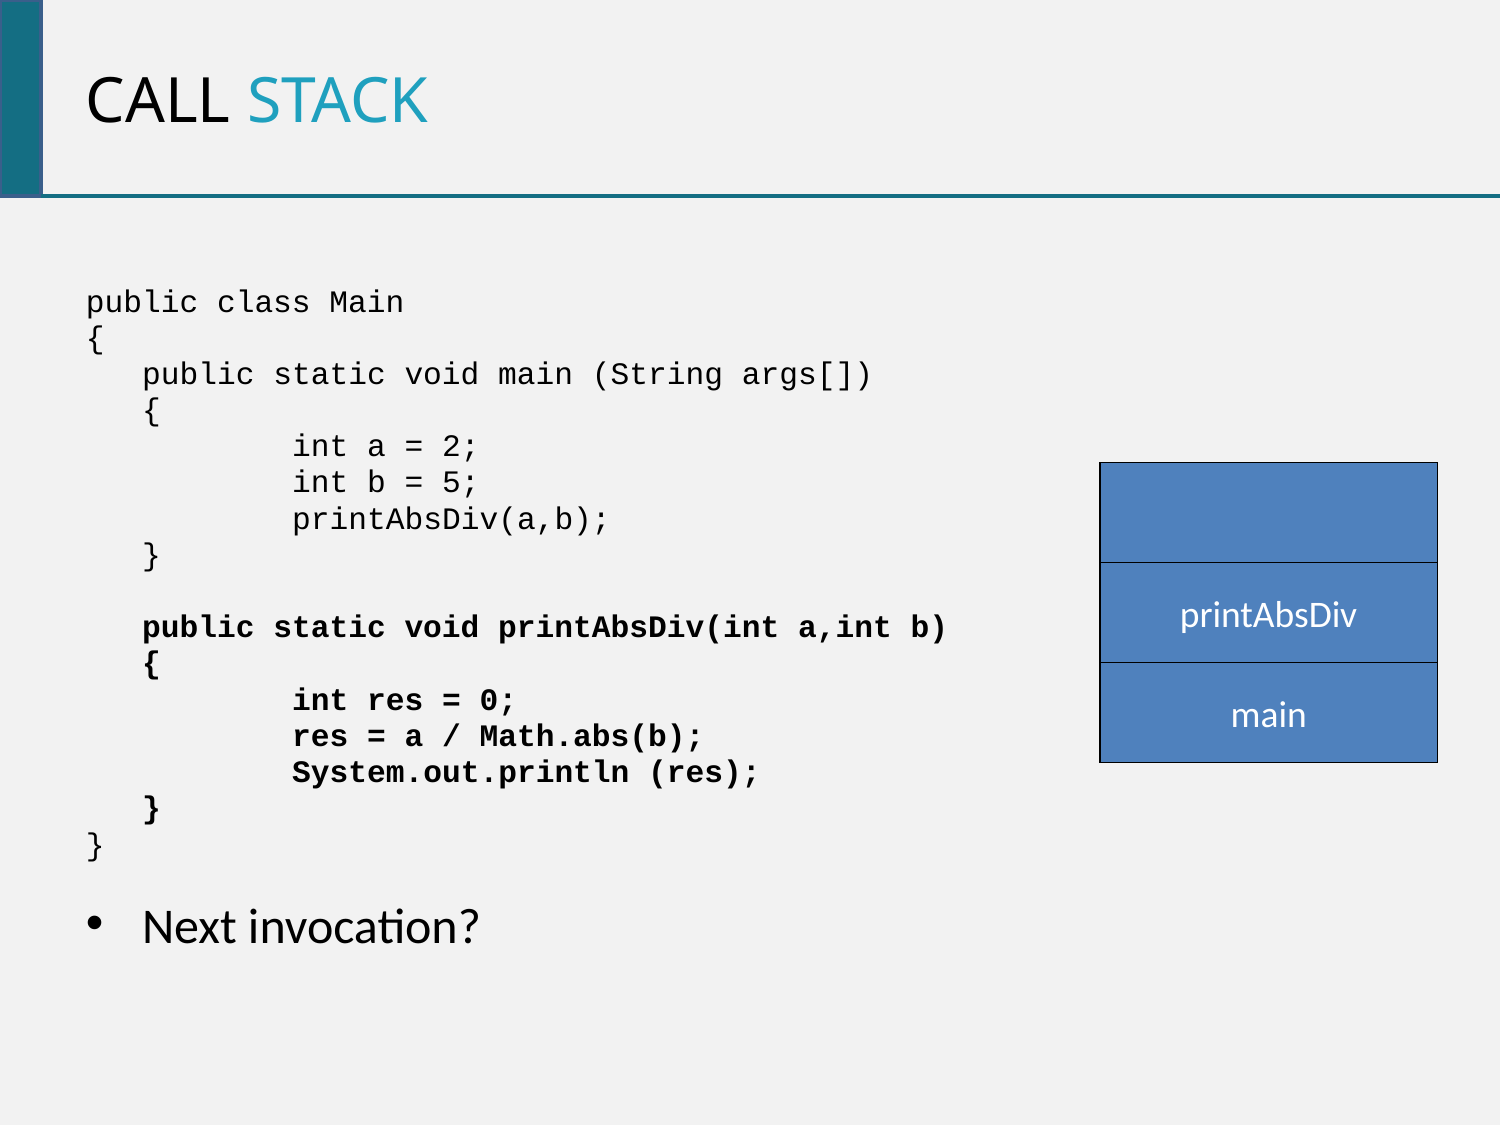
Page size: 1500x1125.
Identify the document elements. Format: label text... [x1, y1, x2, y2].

text_box [0, 0, 43, 198]
text_box [1100, 462, 1438, 562]
text_box printAbsDiv [1100, 562, 1438, 662]
text_box Call stack [70, 0, 1294, 194]
list public class Main { public static void main (String args[]) { int a = 2; int b = 5; printAbsDiv(a,b); } public static void printAbsDiv(int a,int b) { int res = 0; res = a / Math.abs(b); System.out.println (res); } } Next invocation? [70, 231, 1430, 1088]
text_box main [1100, 662, 1438, 763]
